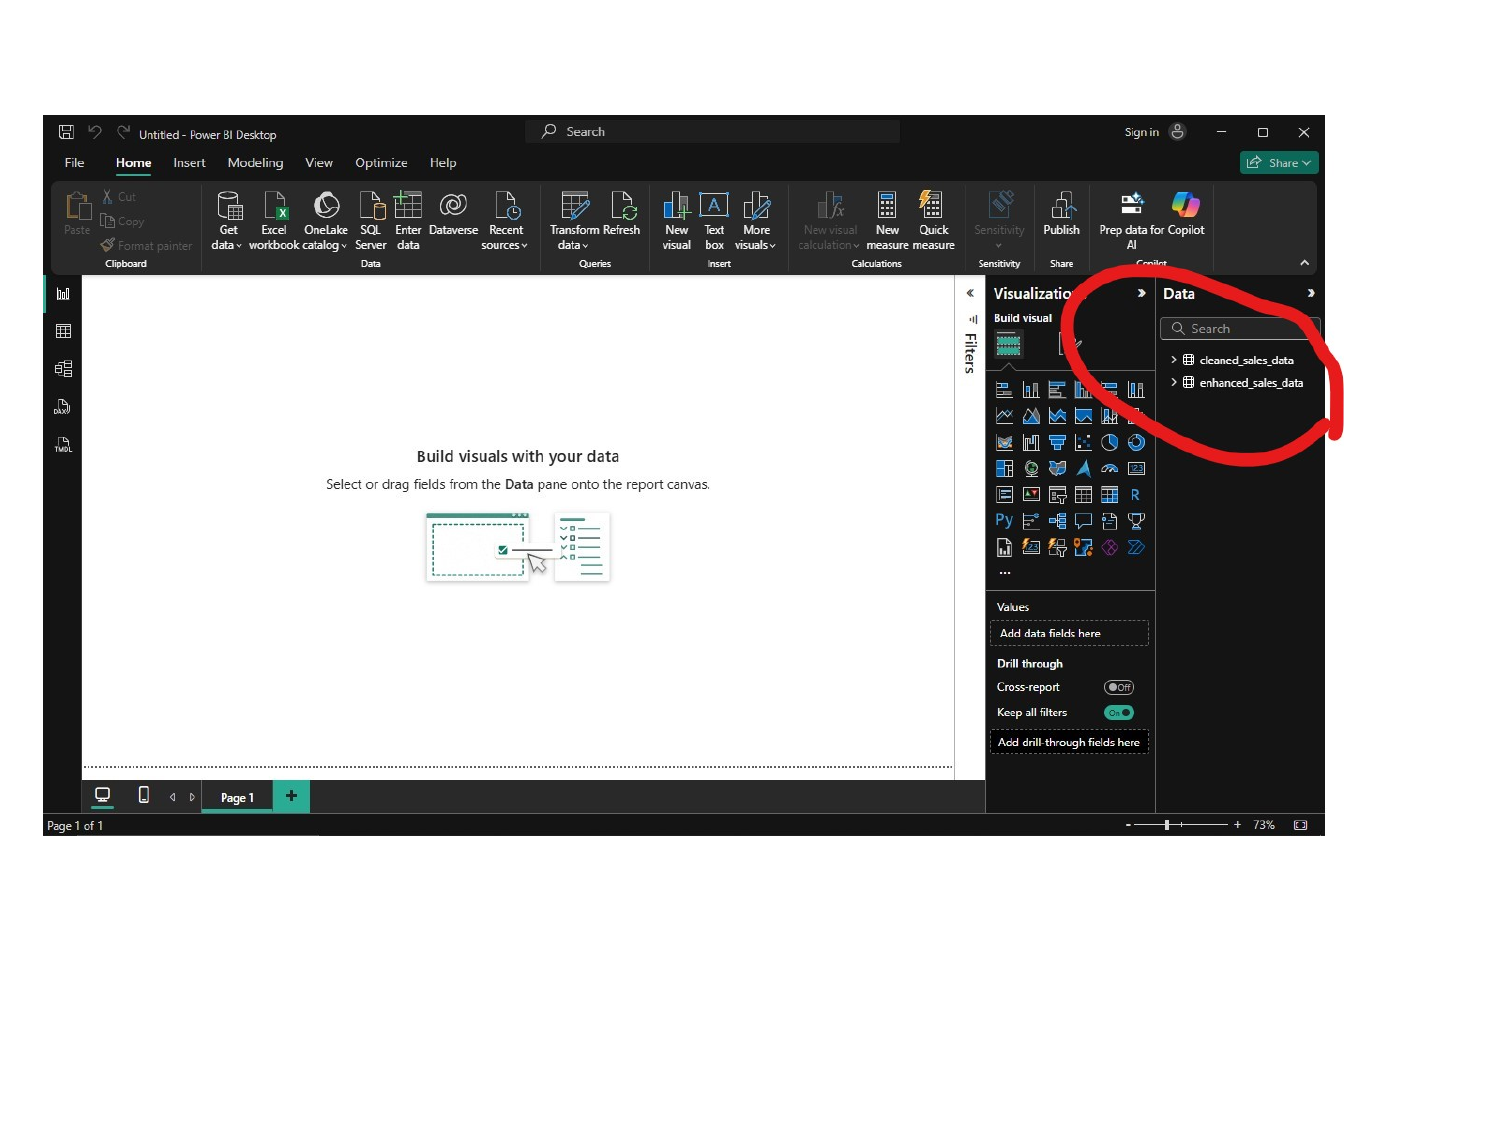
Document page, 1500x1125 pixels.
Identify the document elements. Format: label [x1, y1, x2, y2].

picture [43, 115, 1344, 836]
